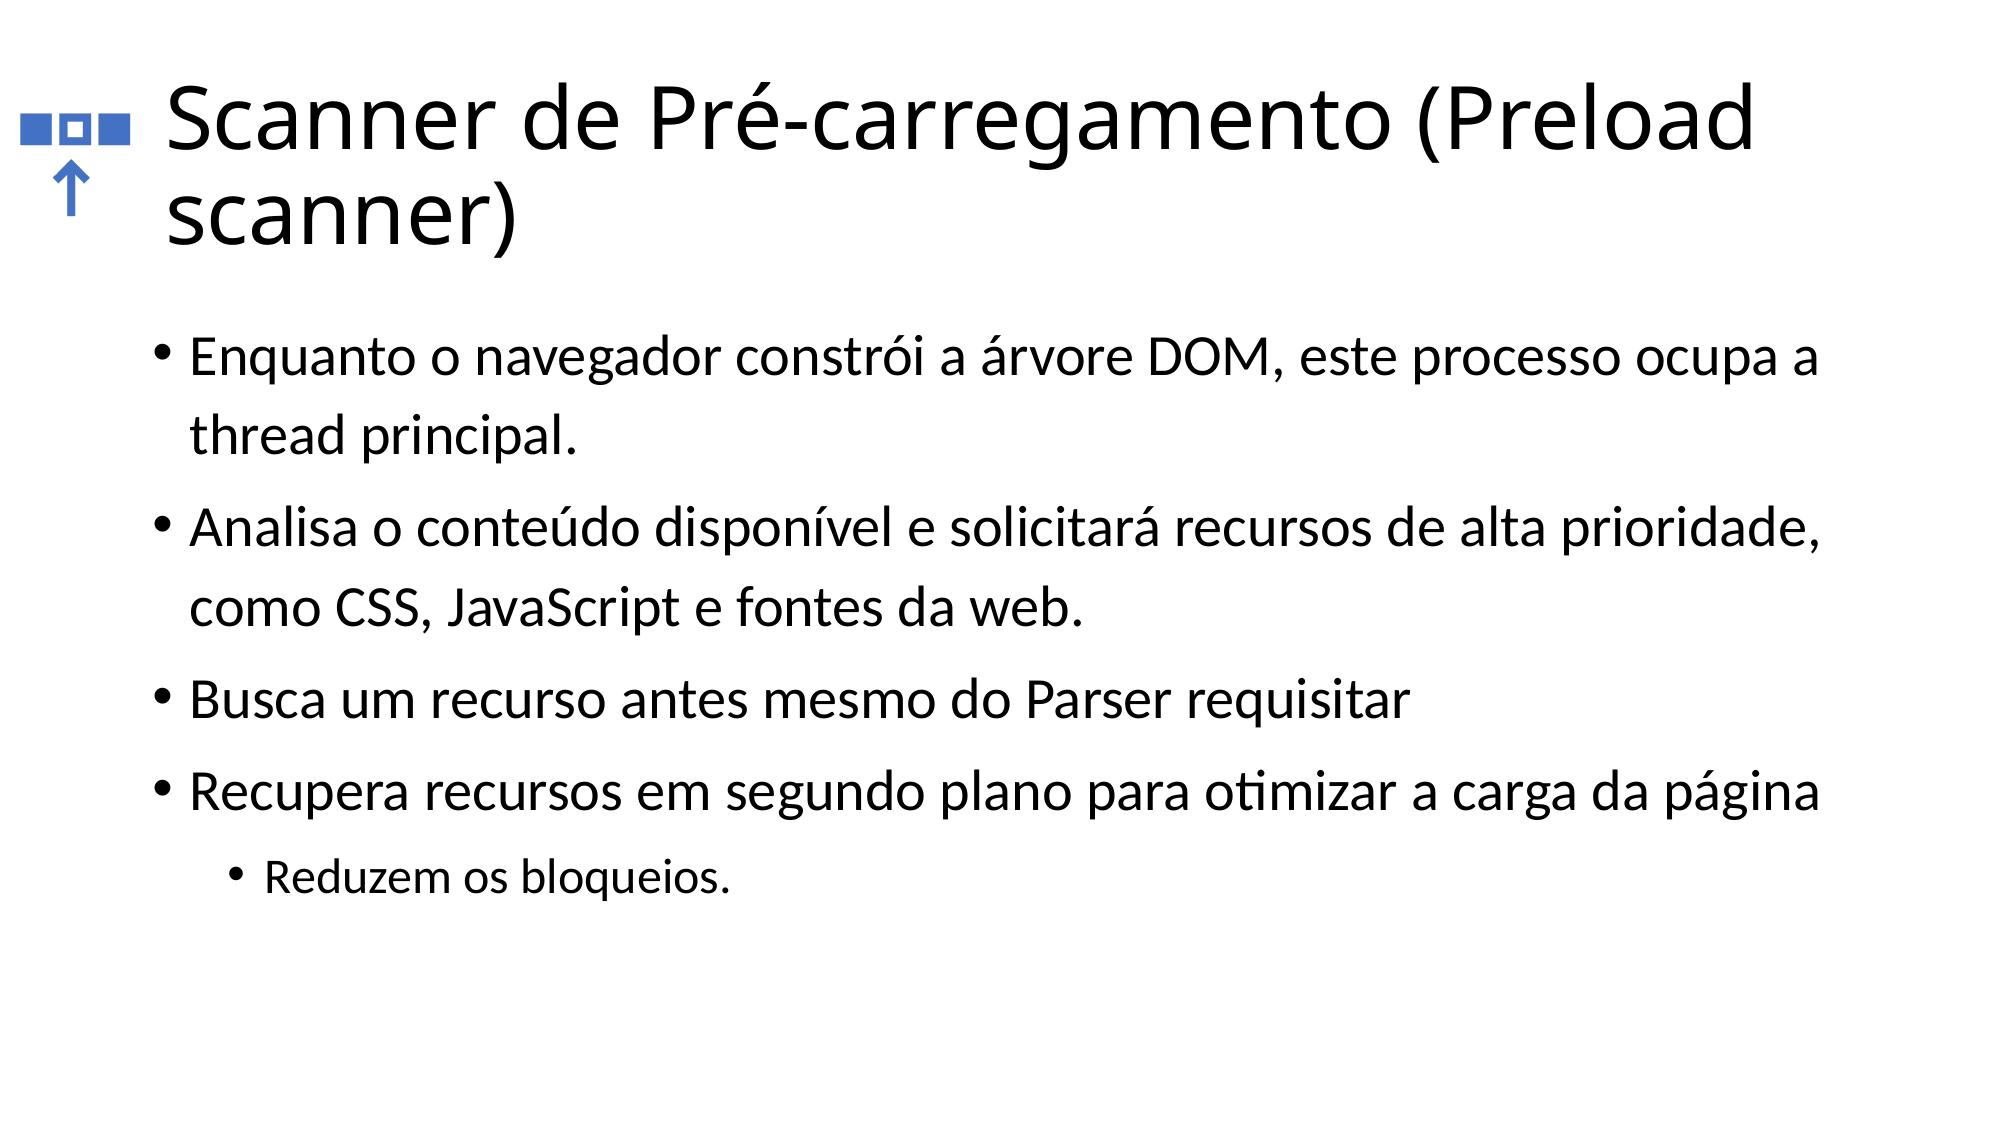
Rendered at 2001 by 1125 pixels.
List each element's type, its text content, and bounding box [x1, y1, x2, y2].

picture [0, 93, 150, 244]
list Enquanto o navegador constrói a árvore DOM, este processo ocupa a thread principal. Analisa o conteúdo disponível e solicitará recursos de alta prioridade, como CSS, JavaScript e fontes da web. Busca um recurso antes mesmo do Parser requisitar Recupera recursos em segundo plano para otimizar a carga da página Reduzem os bloqueios. [137, 299, 1863, 1014]
title Scanner de Pré-carregamento (Preload scanner) [150, 59, 1946, 278]
